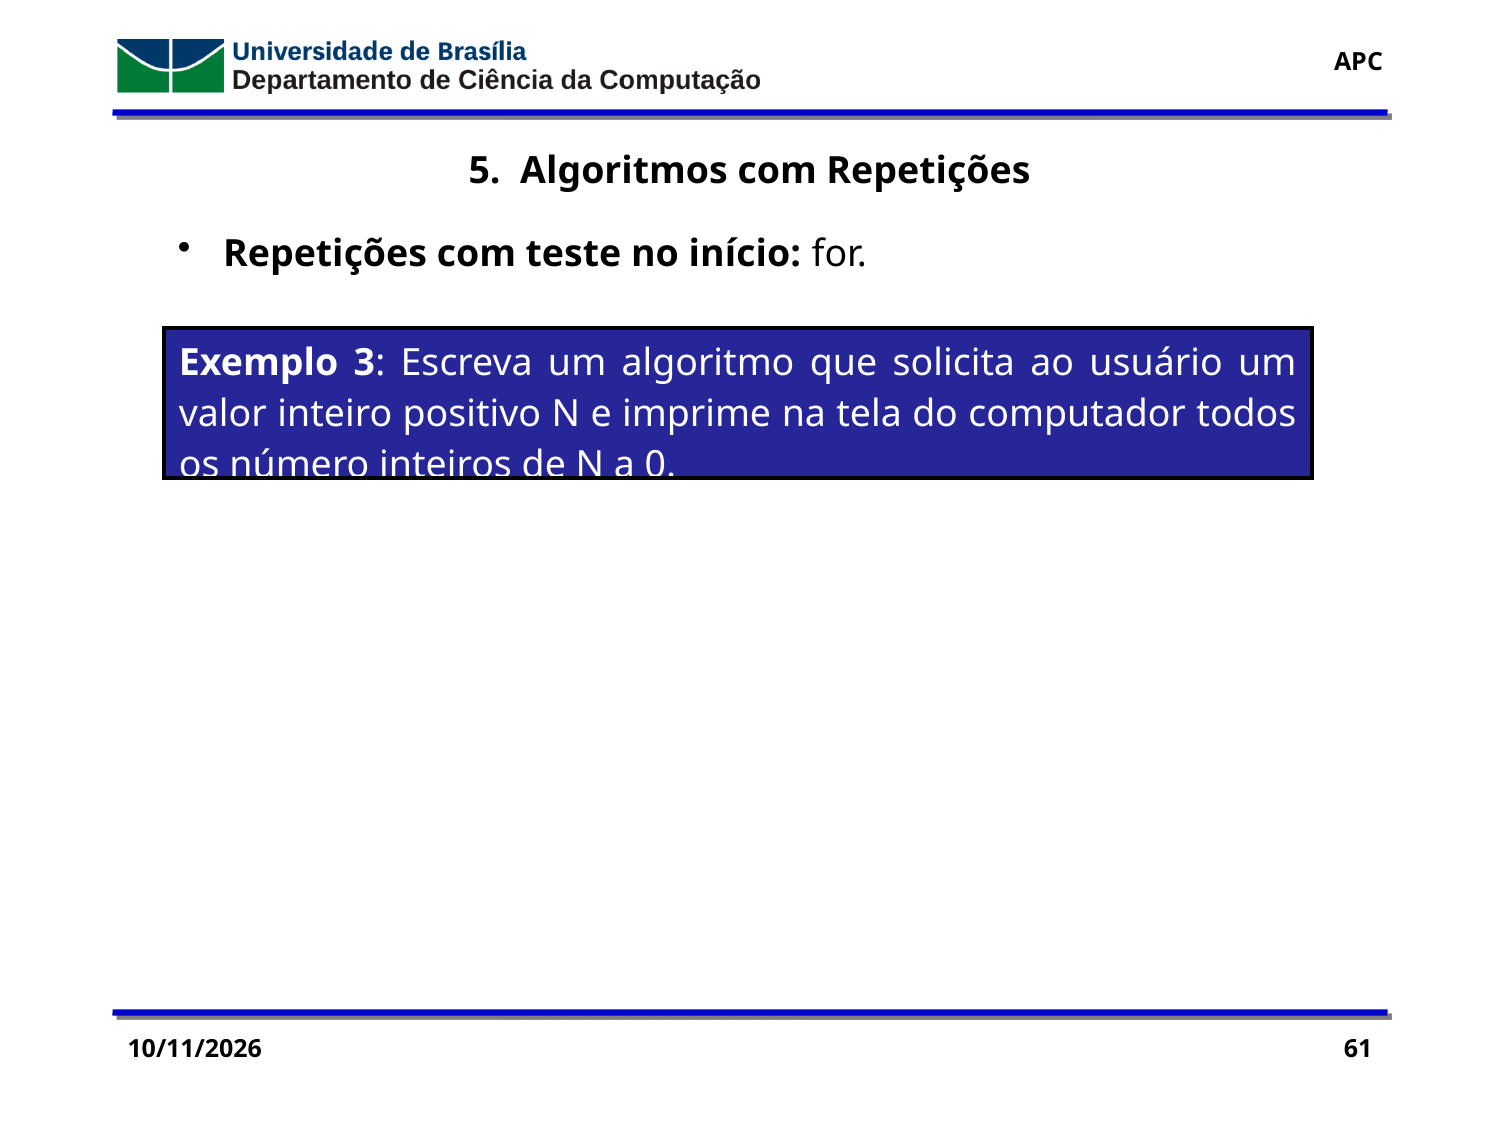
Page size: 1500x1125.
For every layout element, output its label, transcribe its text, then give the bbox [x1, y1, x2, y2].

picture [117, 39, 760, 94]
text_box Repetições com teste no início: for. [163, 221, 1301, 281]
text_box 5. Algoritmos com Repetições [112, 138, 1388, 198]
table_header Exemplo 3: Escreva um algoritmo que solicita ao usuário um valor inteiro positivo N e imprime na tela do computador todos os número inteiros de N a 0. [166, 330, 1310, 476]
slide_number 61 [1074, 1024, 1388, 1101]
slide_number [112, 1024, 426, 1101]
